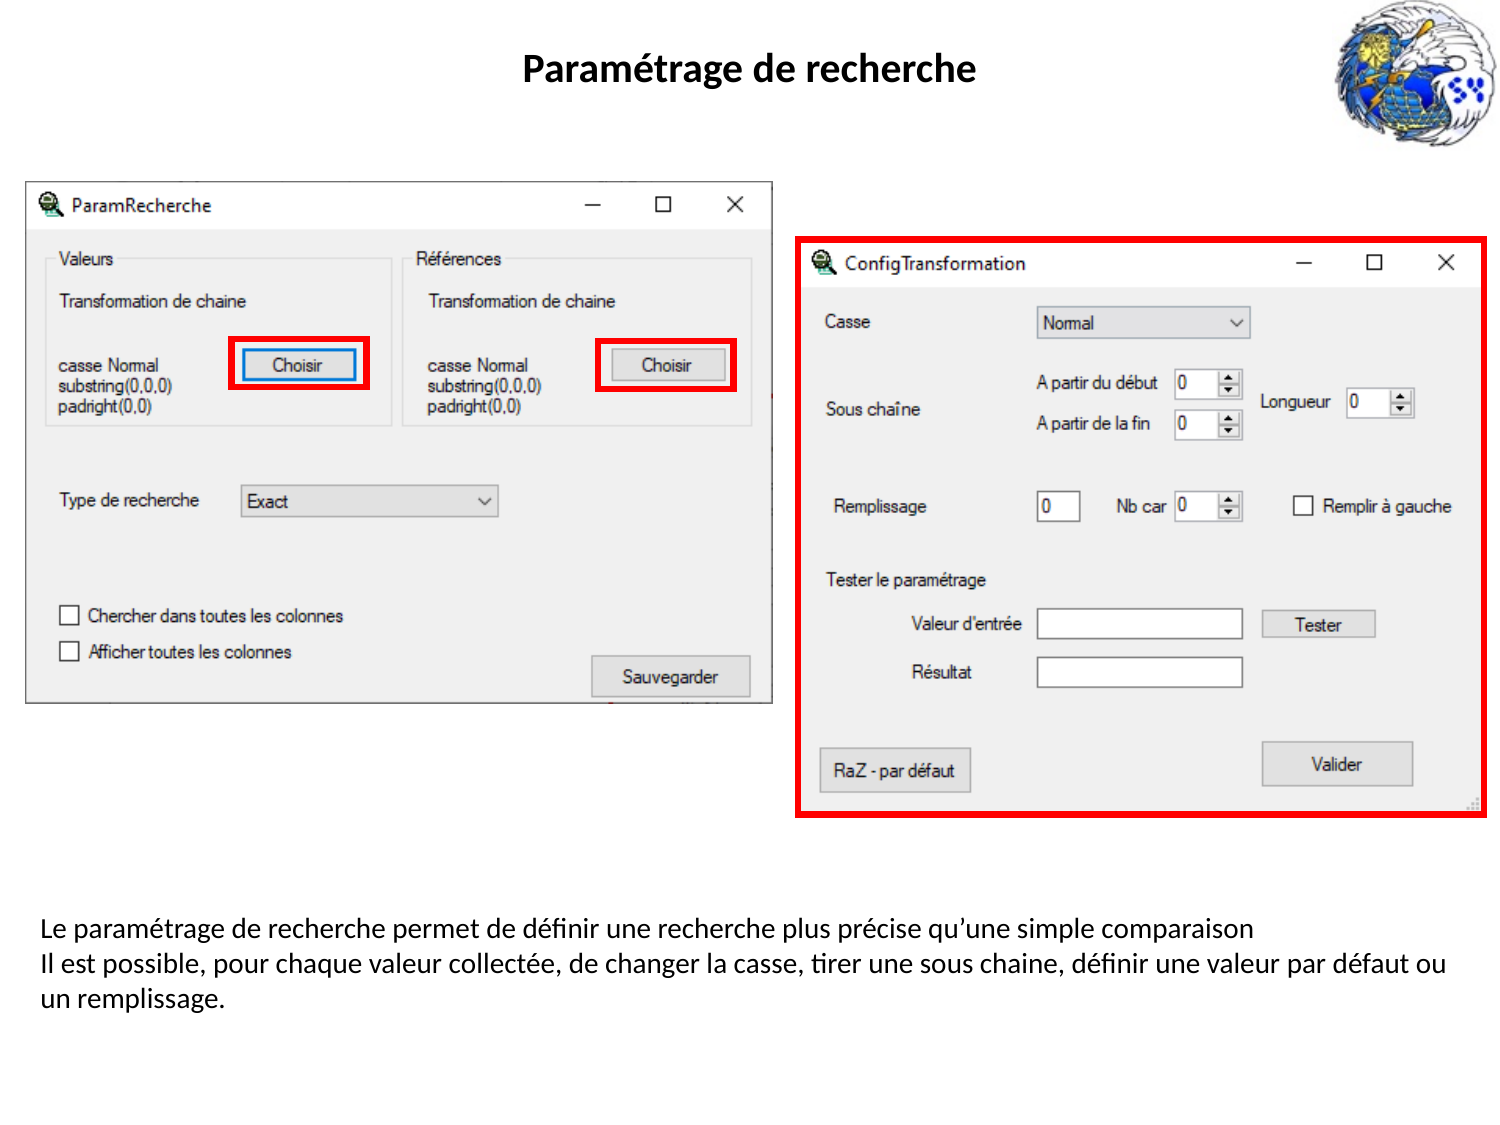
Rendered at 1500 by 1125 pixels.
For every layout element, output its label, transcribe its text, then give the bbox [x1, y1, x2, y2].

picture [25, 181, 773, 704]
picture [798, 239, 1485, 815]
picture [1332, 99, 1500, 155]
text_box Paramétrage de recherche [0, 33, 1500, 99]
text_box Le paramétrage de recherche permet de définir une recherche plus précise qu’une simple comparaison Il est possible, pour chaque valeur collectée, de changer la casse, tirer une sous chaine, définir une valeur par défaut ou un remplissage. [25, 902, 1485, 1022]
picture [1332, 0, 1500, 33]
